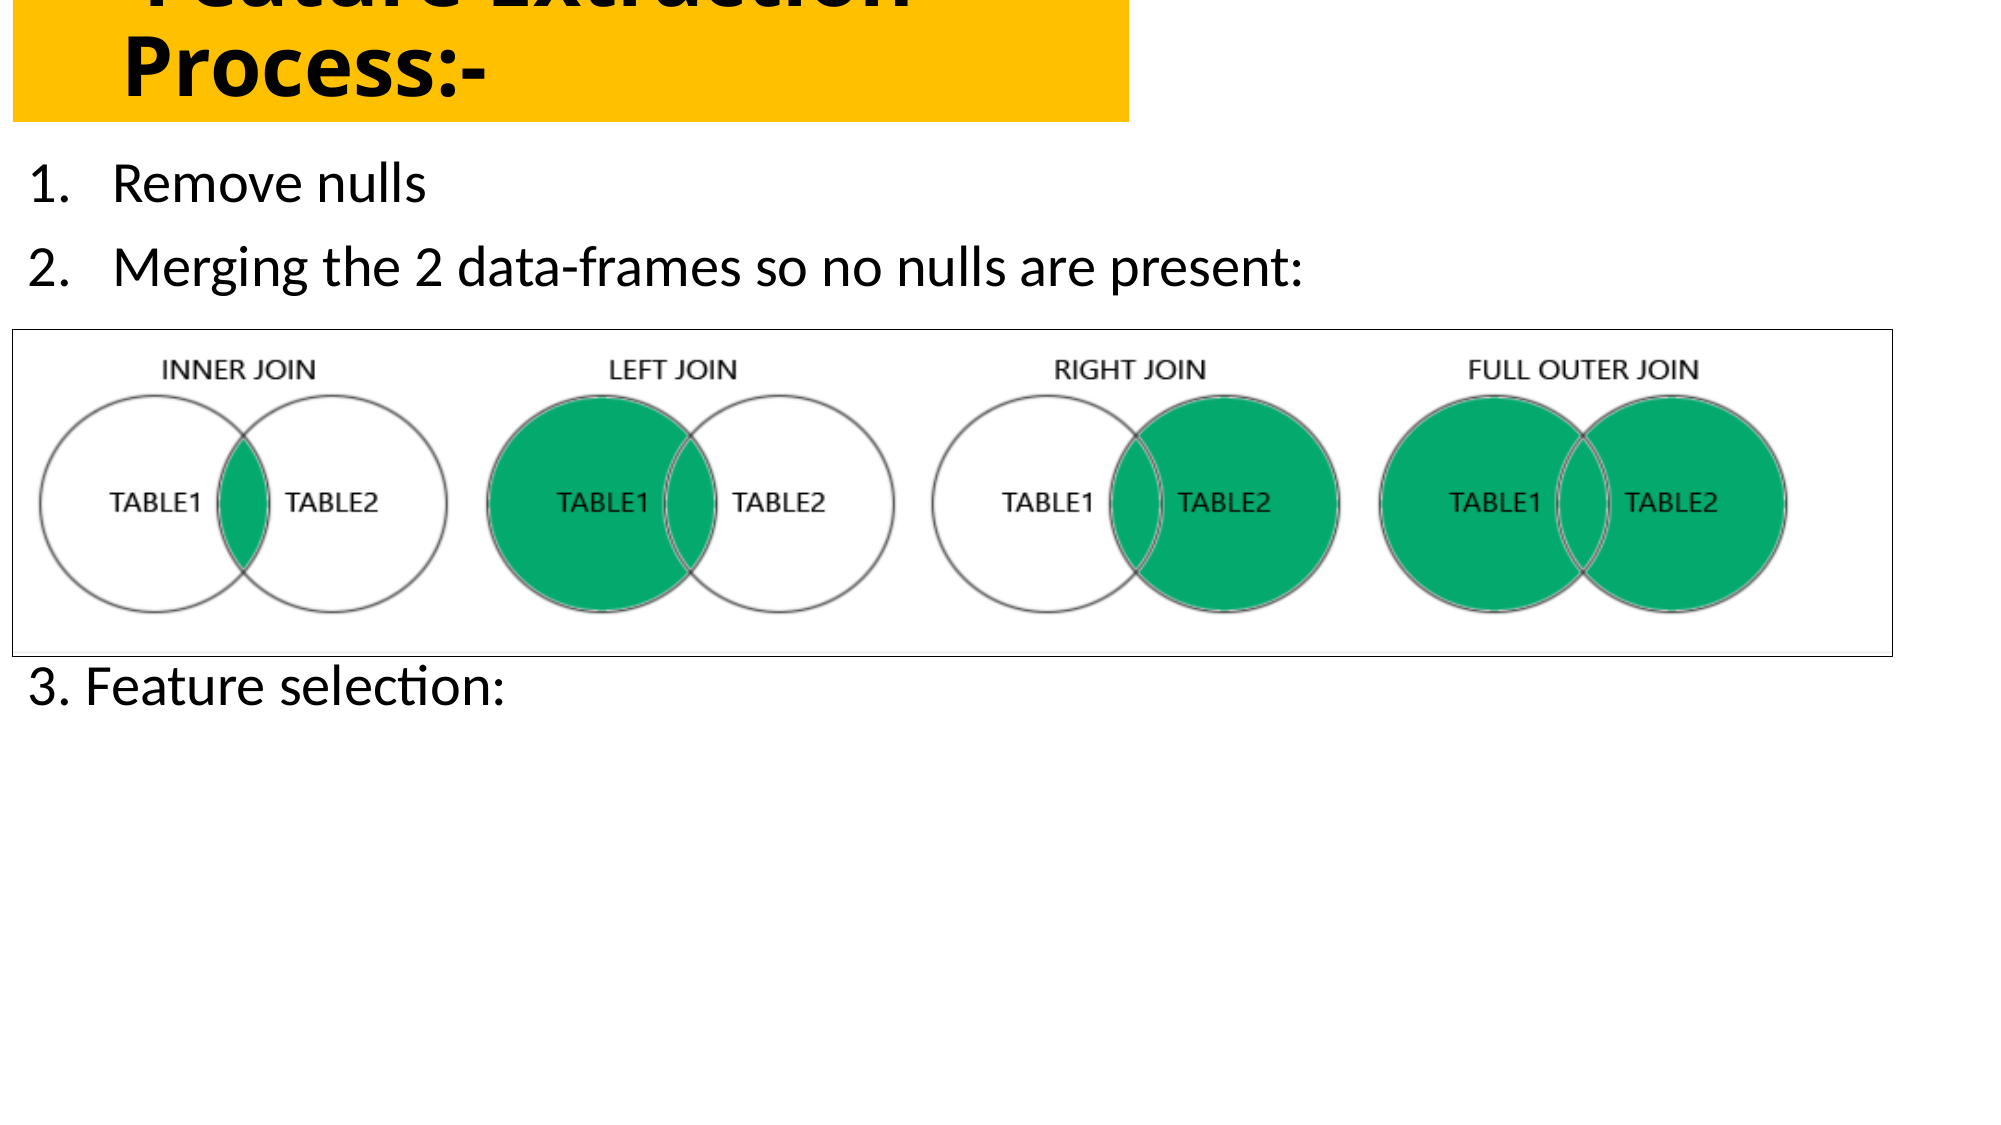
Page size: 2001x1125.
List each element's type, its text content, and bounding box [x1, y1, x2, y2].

list Remove nulls Merging the 2 data-frames so no nulls are present: 3. Feature selection: [12, 144, 1913, 1014]
title Feature Extraction Process:- [12, 0, 1129, 122]
picture [12, 329, 1893, 657]
